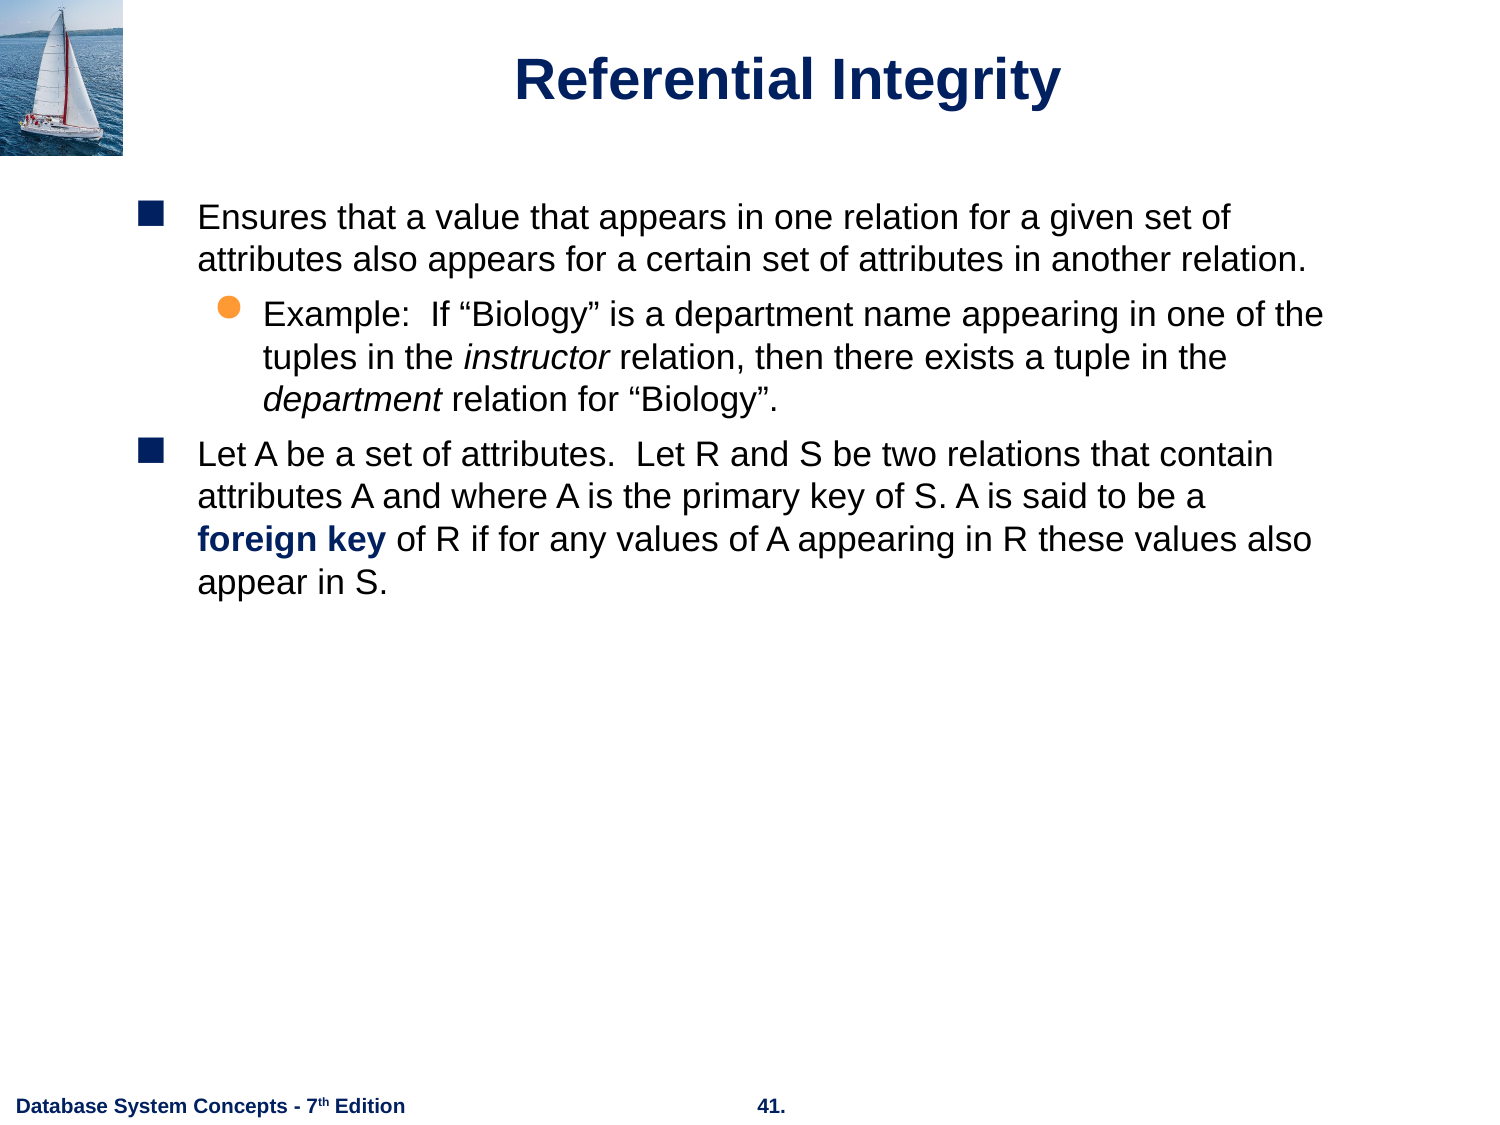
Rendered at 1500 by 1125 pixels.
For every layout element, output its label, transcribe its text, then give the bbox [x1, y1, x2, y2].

list Ensures that a value that appears in one relation for a given set of attributes also appears for a certain set of attributes in another relation. Example: If “Biology” is a department name appearing in one of the tuples in the instructor relation, then there exists a tuple in the department relation for “Biology”. Let A be a set of attributes. Let R and S be two relations that contain attributes A and where A is the primary key of S. A is said to be a foreign key of R if for any values of A appearing in R these values also appear in S. [126, 186, 1361, 998]
title Referential Integrity [125, 18, 1452, 120]
picture [0, 0, 123, 156]
